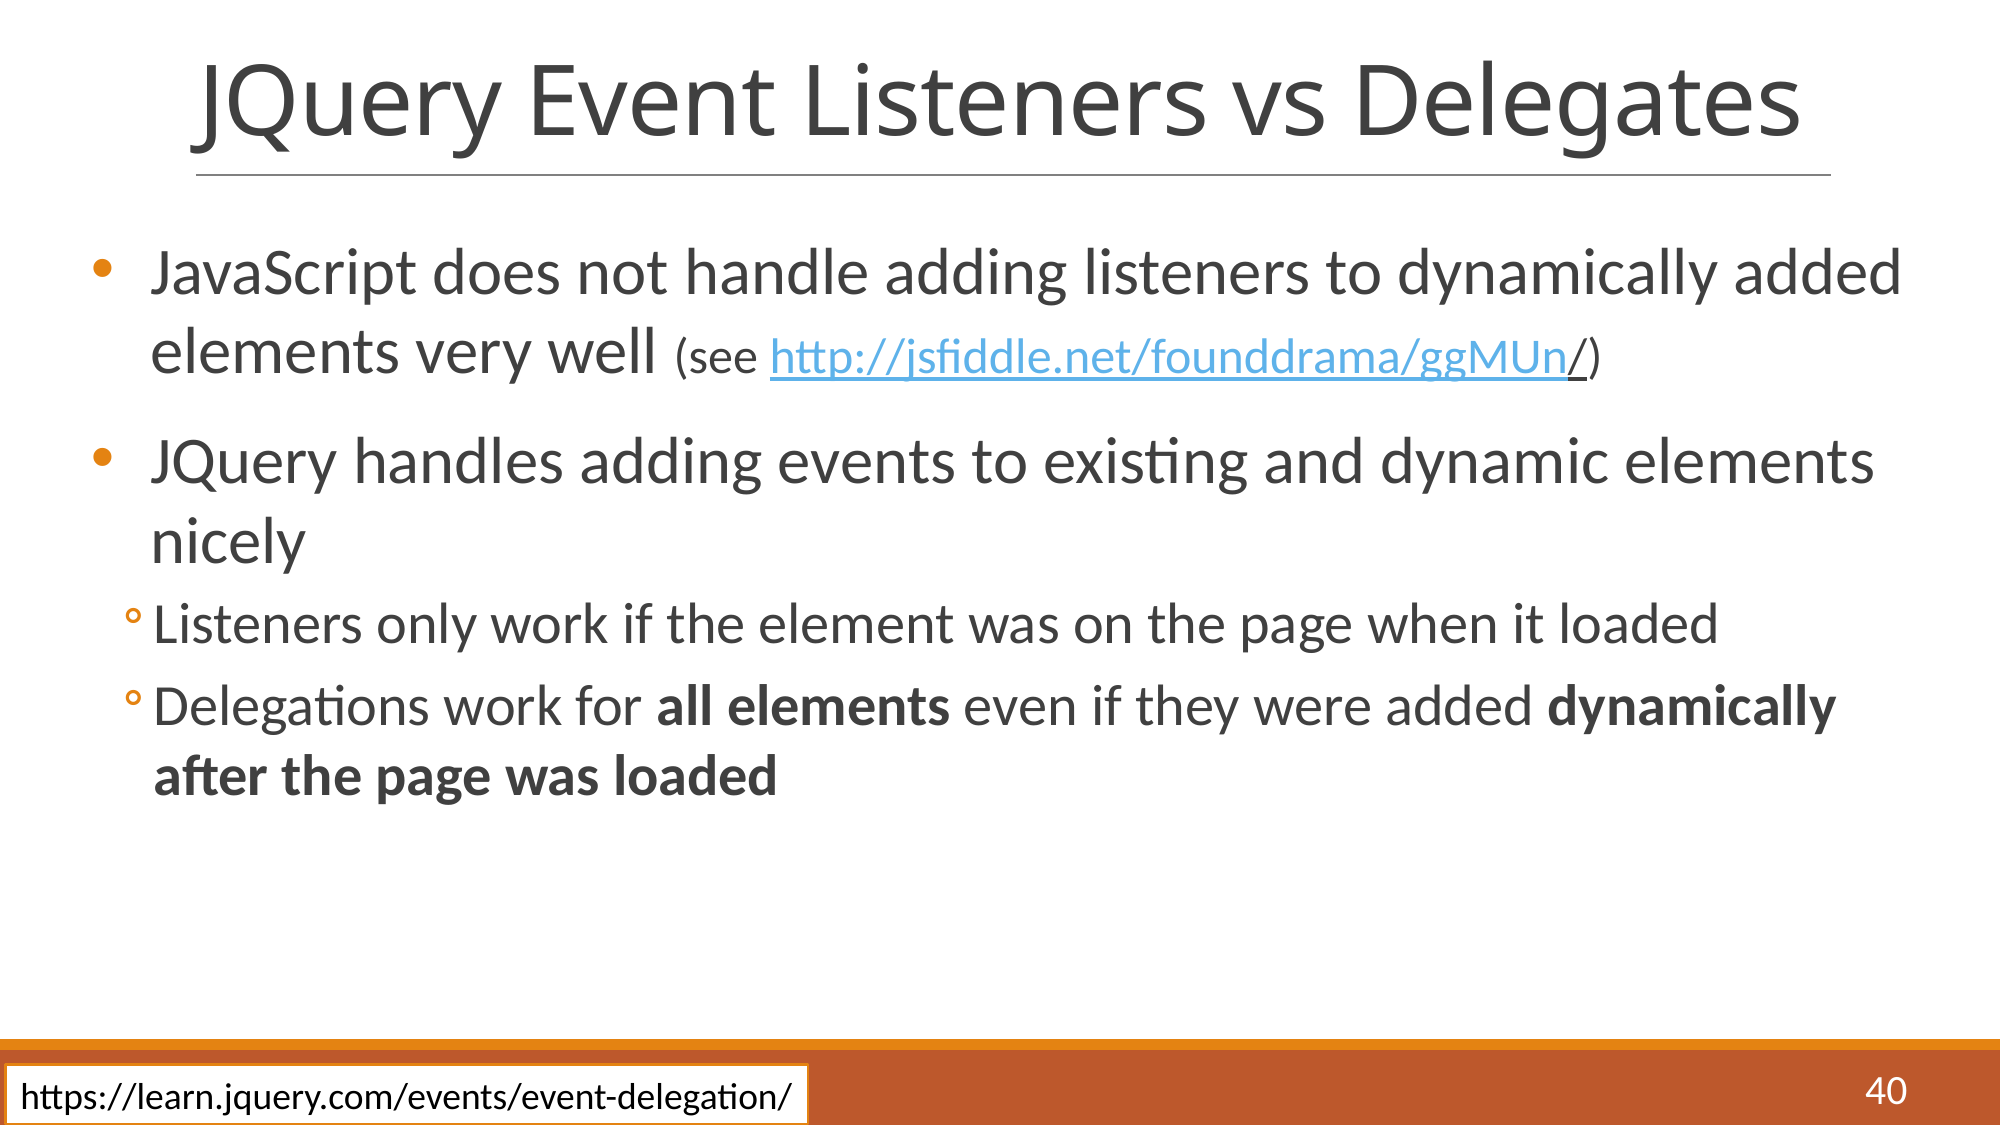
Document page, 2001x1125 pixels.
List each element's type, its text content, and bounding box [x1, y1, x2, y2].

text_box https://learn.jquery.com/events/event-delegation/ [4, 1063, 809, 1125]
slide_number 40 [1707, 1057, 1923, 1118]
list JavaScript does not handle adding listeners to dynamically added elements very well (see http://jsfiddle.net/founddrama/ggMUn/) JQuery handles adding events to existing and dynamic elements nicely Listeners only work if the element was on the page when it loaded Delegations work for all elements even if they were added dynamically after the page was loaded [79, 219, 1923, 998]
title JQuery Event Listeners vs Delegates [79, 47, 1923, 163]
